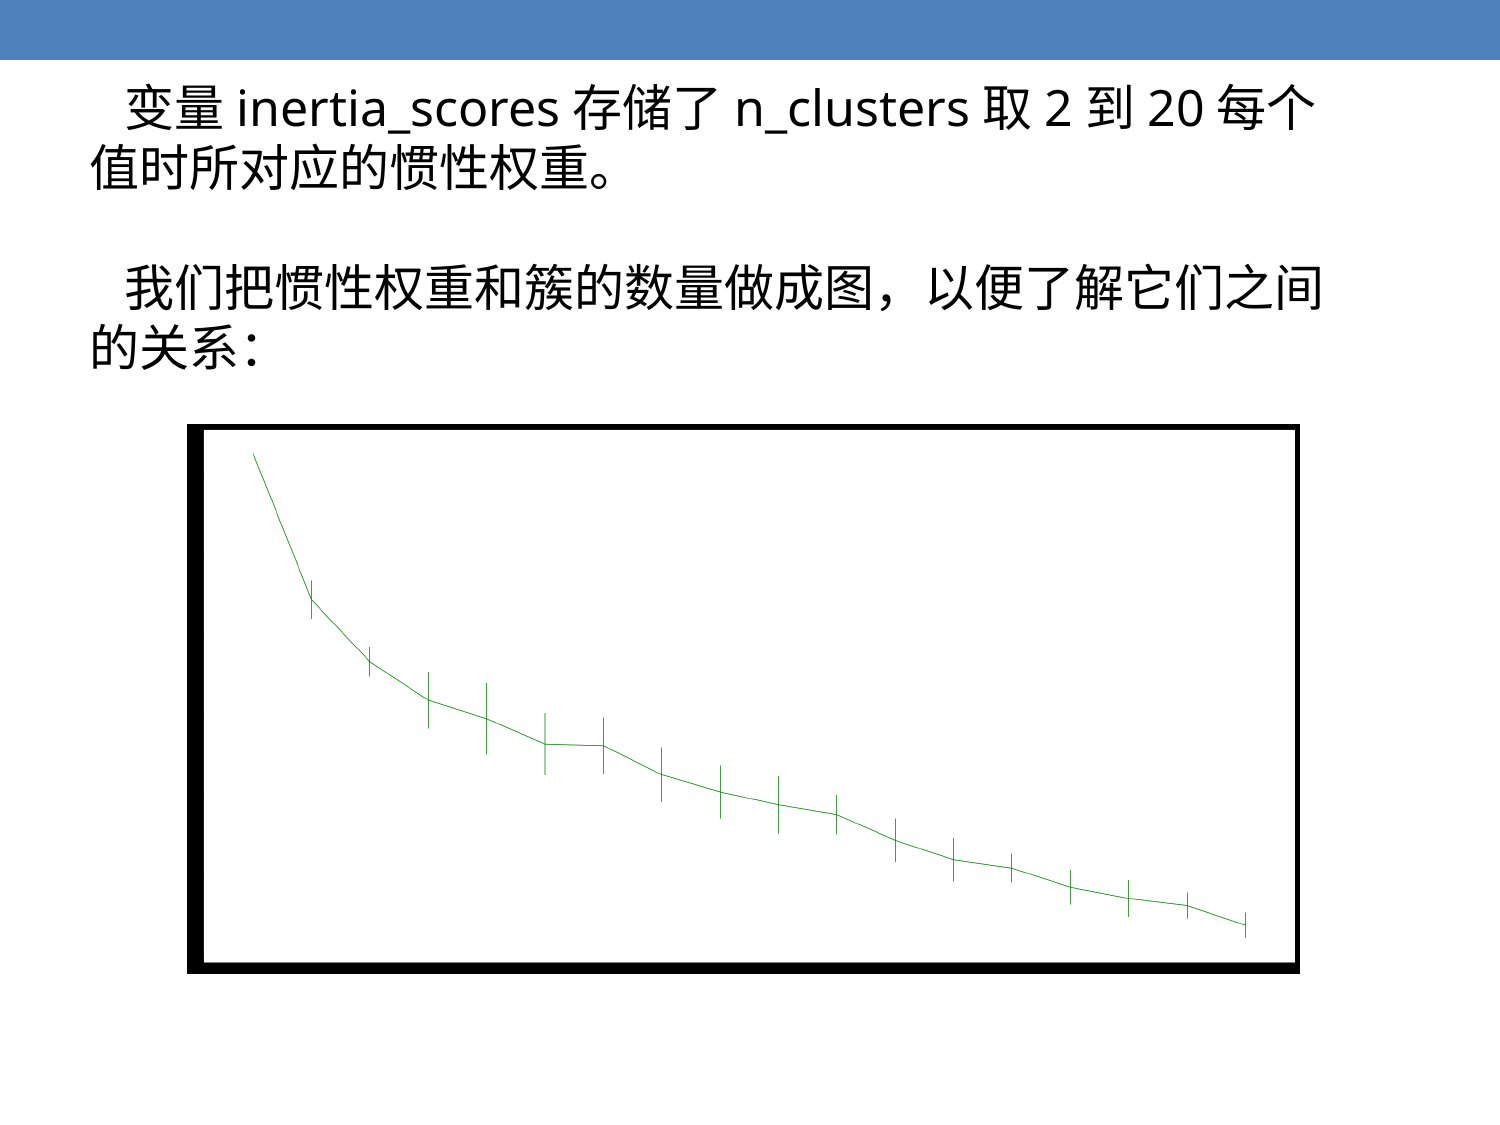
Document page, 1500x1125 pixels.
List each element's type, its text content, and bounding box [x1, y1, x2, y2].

picture [187, 424, 1301, 974]
text_box 变量inertia_scores存储了n_clusters取2到20每个值时所对应的惯性权重。 我们把惯性权重和簇的数量做成图，以便了解它们之间的关系： [74, 68, 1351, 384]
